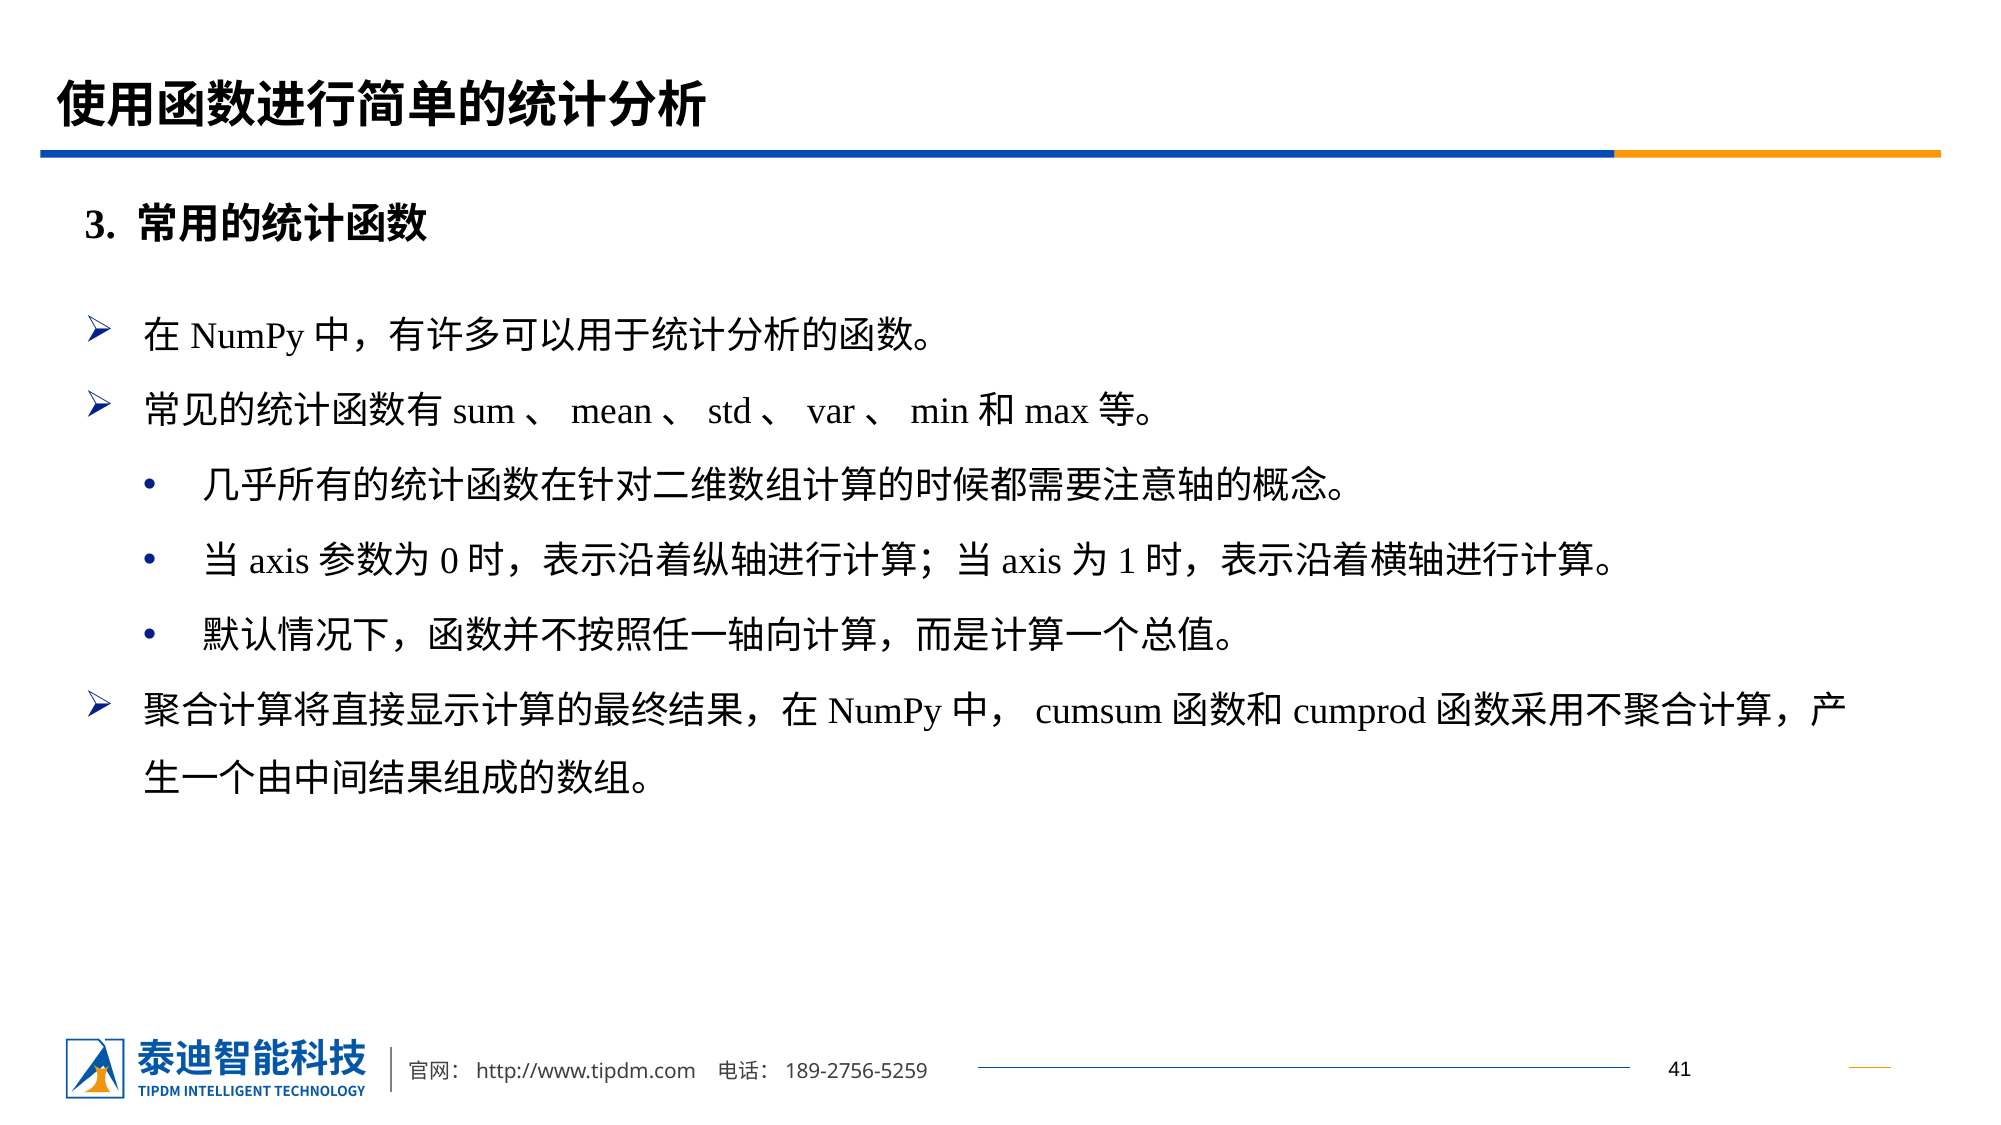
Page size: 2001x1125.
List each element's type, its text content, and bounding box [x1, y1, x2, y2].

title 使用函数进行简单的统计分析 [41, 58, 1842, 146]
list 在NumPy中，有许多可以用于统计分析的函数。 常见的统计函数有sum、mean、std、var、min和max等。 几乎所有的统计函数在针对二维数组计算的时候都需要注意轴的概念。 当axis参数为0时，表示沿着纵轴进行计算；当axis为1时，表示沿着横轴进行计算。 默认情况下，函数并不按照任一轴向计算，而是计算一个总值。 聚合计算将直接显示计算的最终结果，在NumPy中，cumsum函数和cumprod函数采用不聚合计算，产生一个由中间结果组成的数组。 [69, 281, 1892, 993]
list 3. 常用的统计函数 [69, 186, 1892, 257]
picture [52, 1028, 378, 1107]
